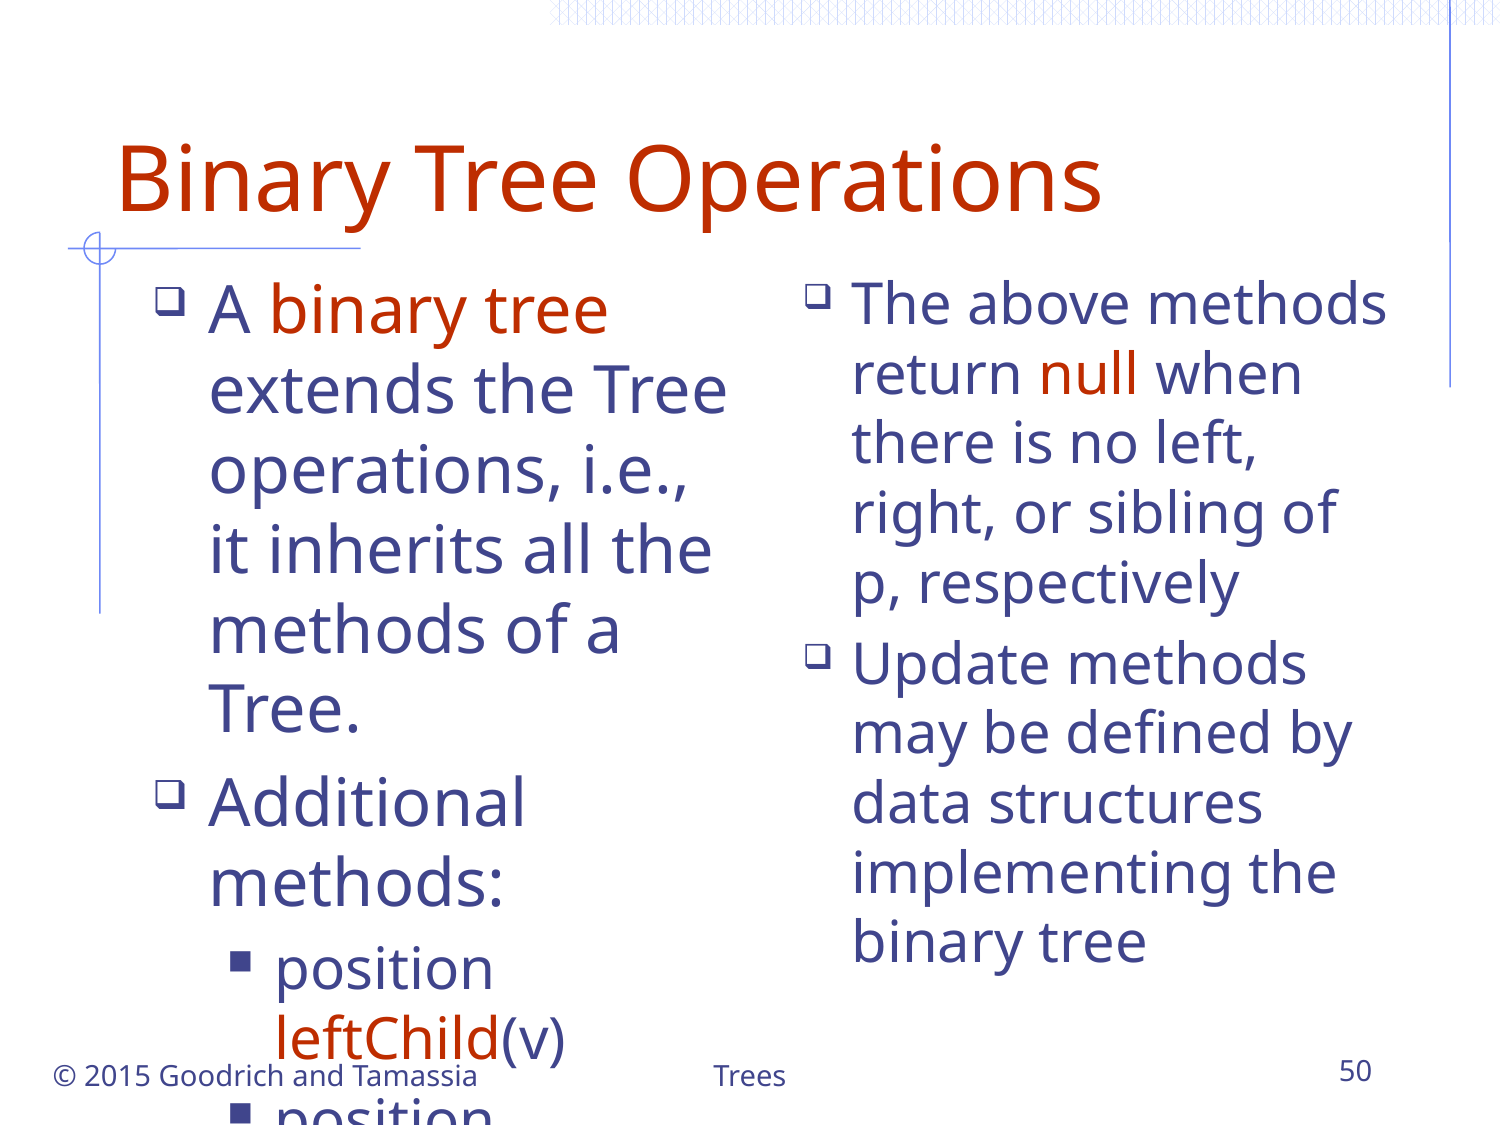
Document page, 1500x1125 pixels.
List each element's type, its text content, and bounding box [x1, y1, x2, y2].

list The above methods return null when there is no left, right, or sibling of p, respectively Update methods may be defined by data structures implementing the binary tree [787, 259, 1413, 997]
list A binary tree extends the Tree operations, i.e., it inherits all the methods of a Tree. Additional methods: position leftChild(v) position rightChild(v) position sibling(v) [137, 259, 763, 1065]
footer Trees [613, 1024, 988, 1101]
slide_number © 2015 Goodrich and Tamassia [37, 1024, 613, 1101]
title Binary Tree Operations [99, 50, 1375, 238]
slide_number 50 [1074, 1024, 1388, 1101]
